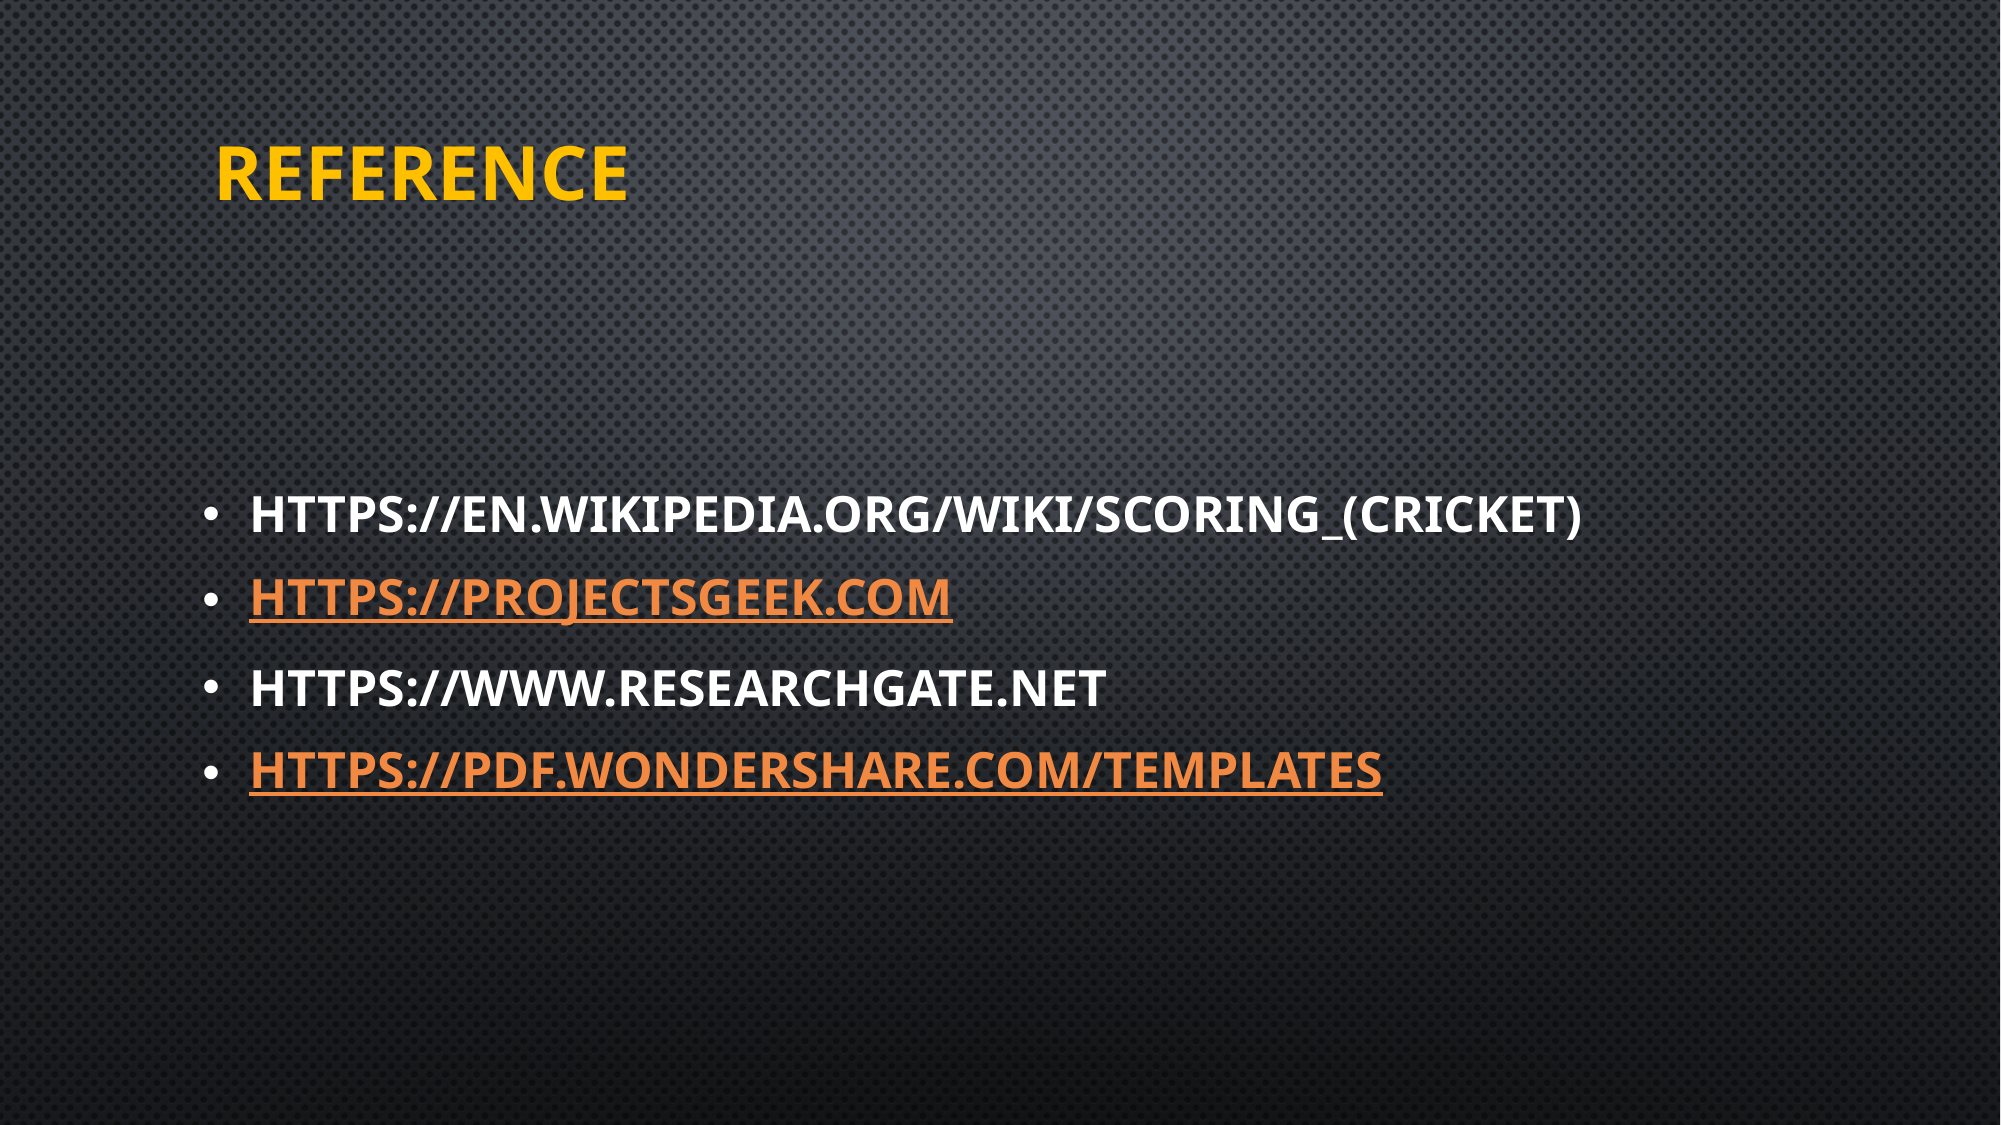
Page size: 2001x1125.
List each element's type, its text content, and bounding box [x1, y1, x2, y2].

title reference [198, 14, 943, 327]
list https://en.wikipedia.org/wiki/Scoring_(cricket) https://projectsgeek.com https://www.researchgate.net https://pdf.wondershare.com/templates [187, 339, 1813, 950]
